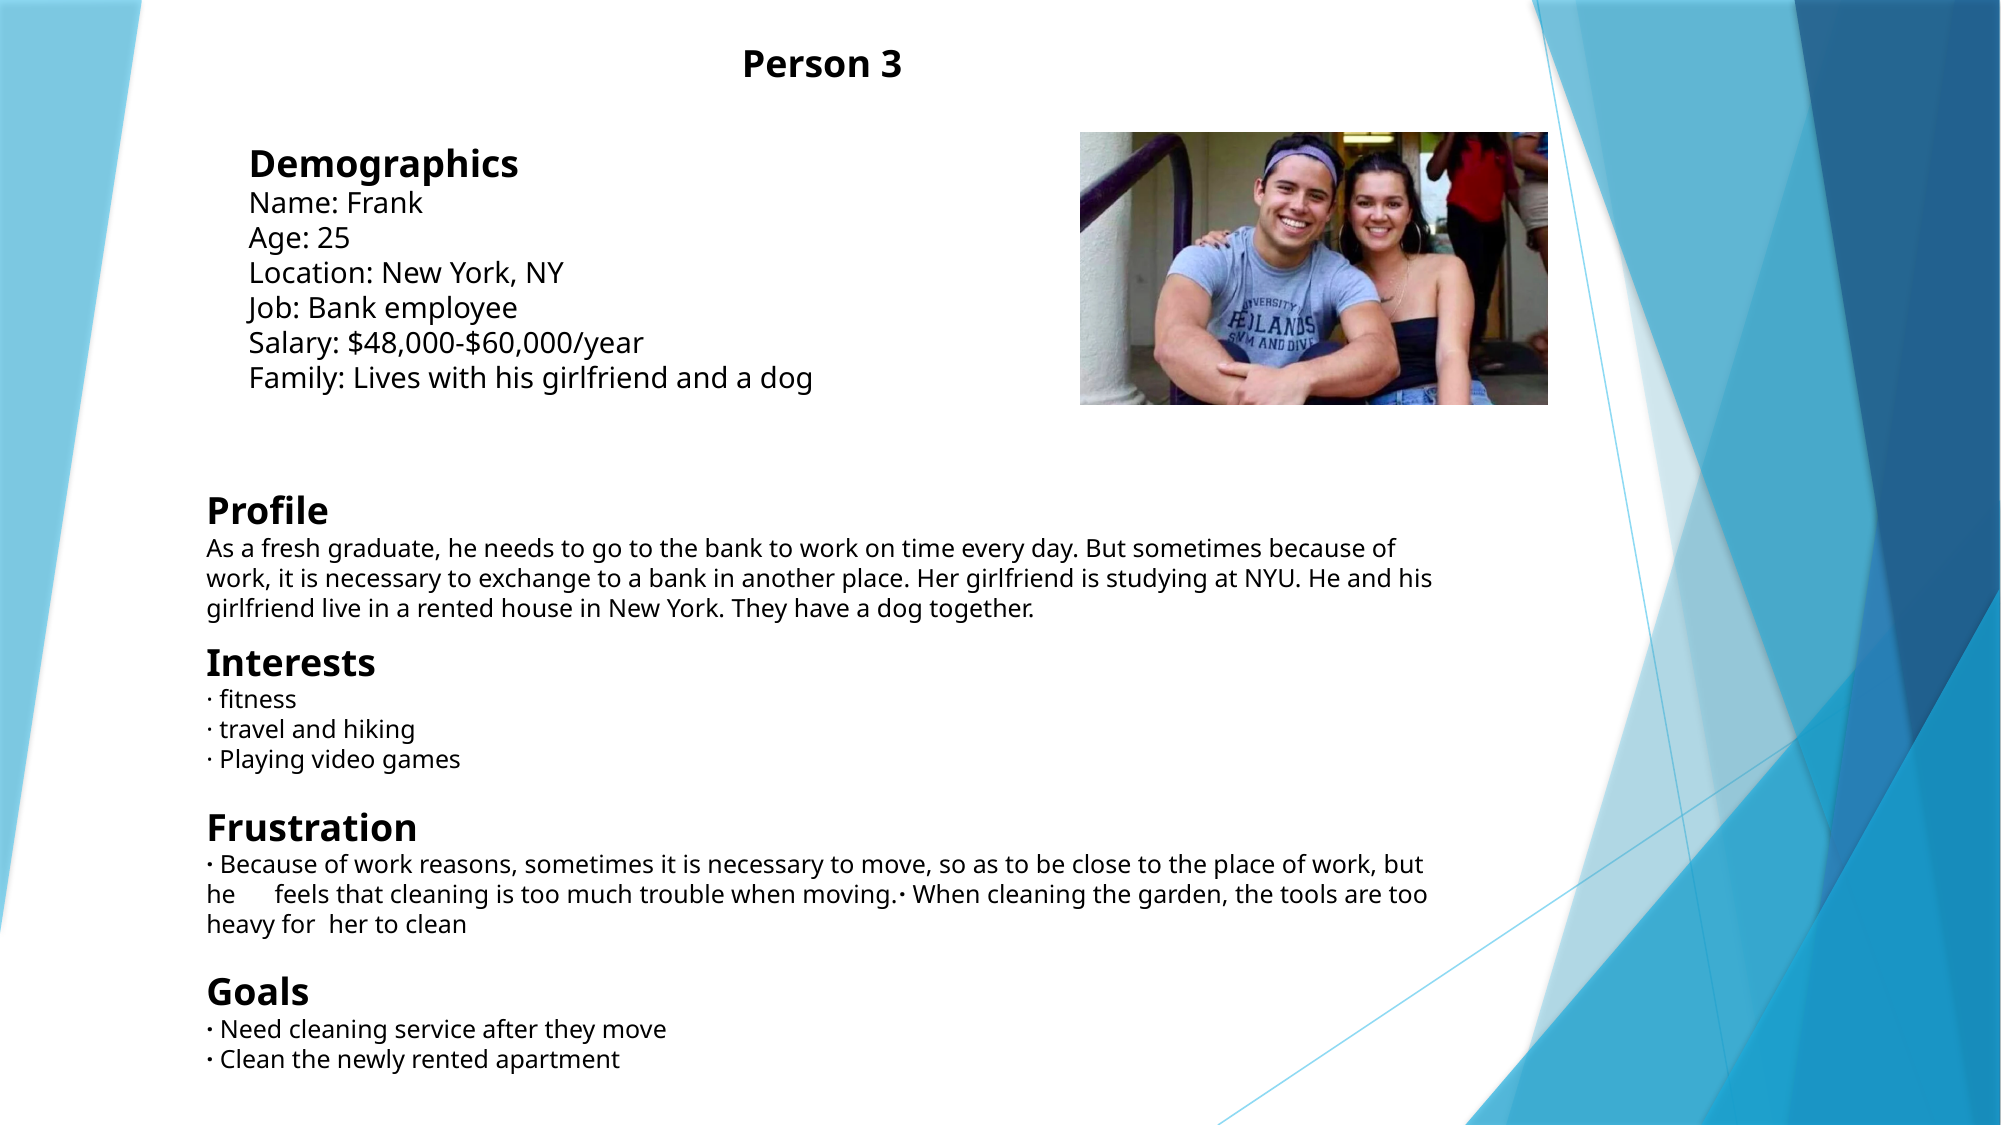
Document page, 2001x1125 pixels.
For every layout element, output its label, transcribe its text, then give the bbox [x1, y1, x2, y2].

picture [1079, 131, 1549, 406]
text_box Demographics Name: Frank Age: 25 Location: New York, NY Job: Bank employee Salary: $48,000-$60,000/year Family: Lives with his girlfriend and a dog [233, 132, 1046, 432]
text_box Interests · fitness · travel and hiking · Playing video games Frustration · Because of work reasons, sometimes it is necessary to move, so as to be close to the place of work, but he feels that cleaning is too much trouble when moving.· When cleaning the garden, the tools are too heavy for her to clean Goals · Need cleaning service after they move · Clean the newly rented apartment [191, 631, 1453, 1081]
text_box Person 3 [536, 32, 1108, 93]
text_box Profile As a fresh graduate, he needs to go to the bank to work on time every day. But sometimes because of work, it is necessary to exchange to a bank in another place. Her girlfriend is studying at NYU. He and his girlfriend live in a rented house in New York. They have a dog together. [191, 479, 1475, 630]
